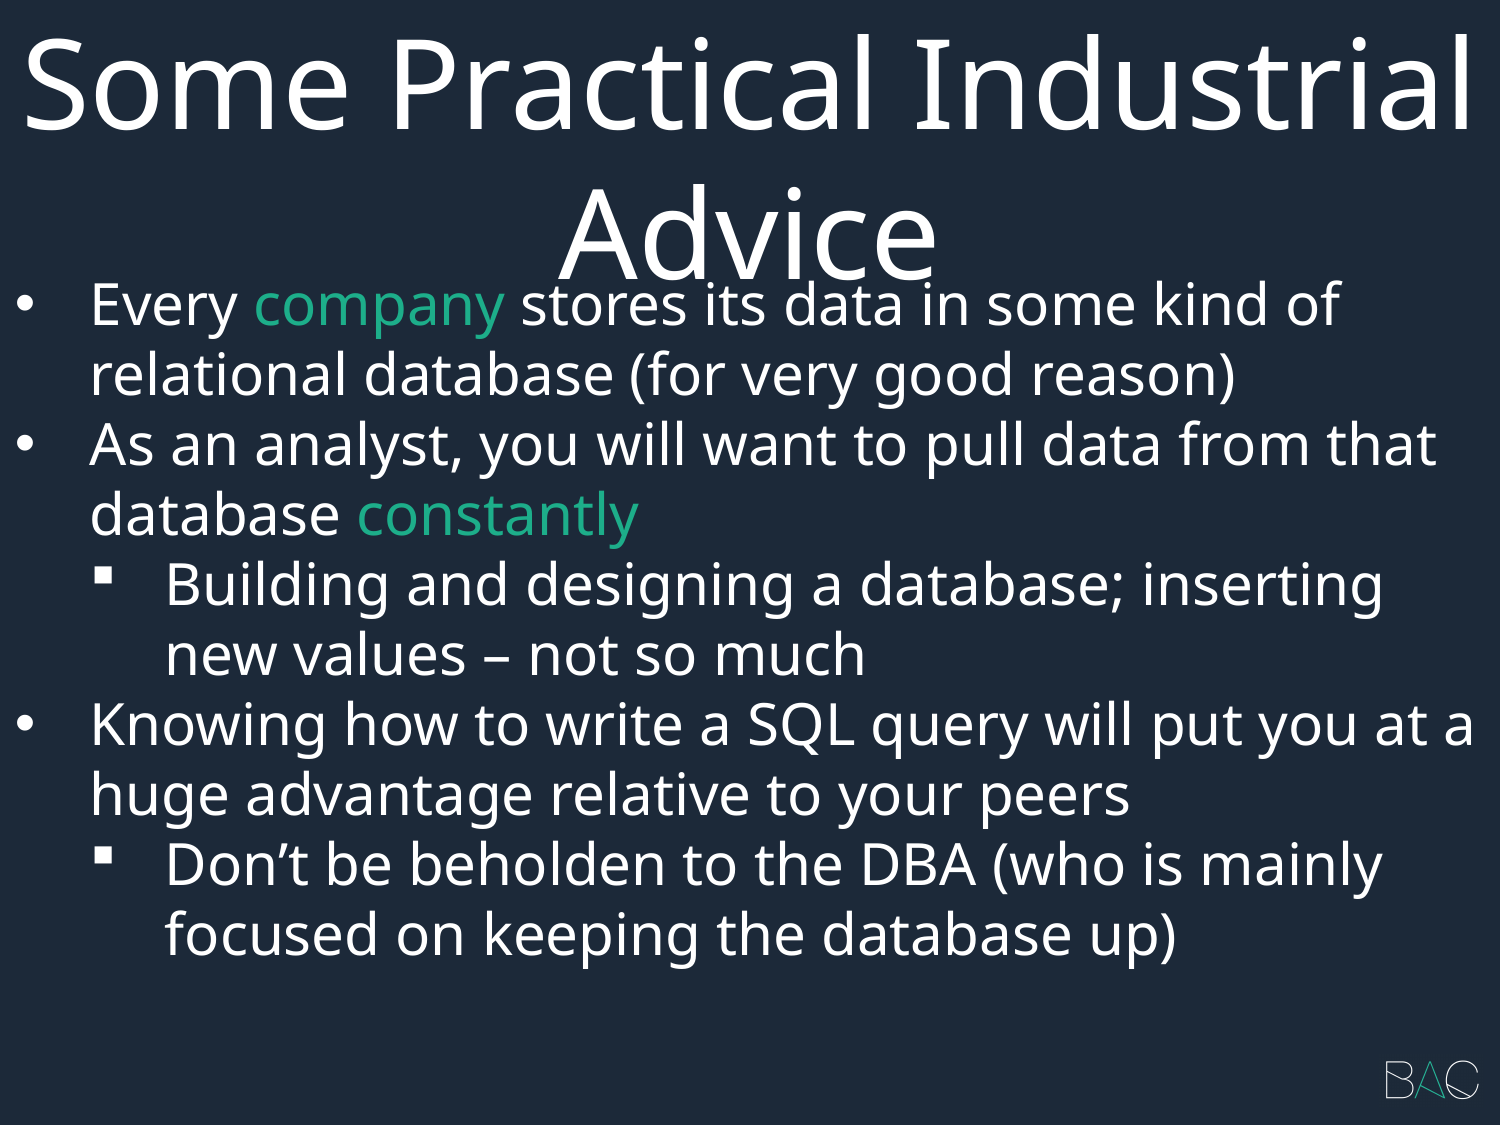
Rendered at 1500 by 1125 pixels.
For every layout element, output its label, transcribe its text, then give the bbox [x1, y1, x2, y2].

text_box Every company stores its data in some kind of relational database (for very good reason) As an analyst, you will want to pull data from that database constantly Building and designing a database; inserting new values – not so much Knowing how to write a SQL query will put you at a huge advantage relative to your peers Don’t be beholden to the DBA (who is mainly focused on keeping the database up) [0, 260, 1500, 975]
text_box Some Practical Industrial Advice [0, 0, 1500, 260]
picture [1379, 1054, 1484, 1108]
